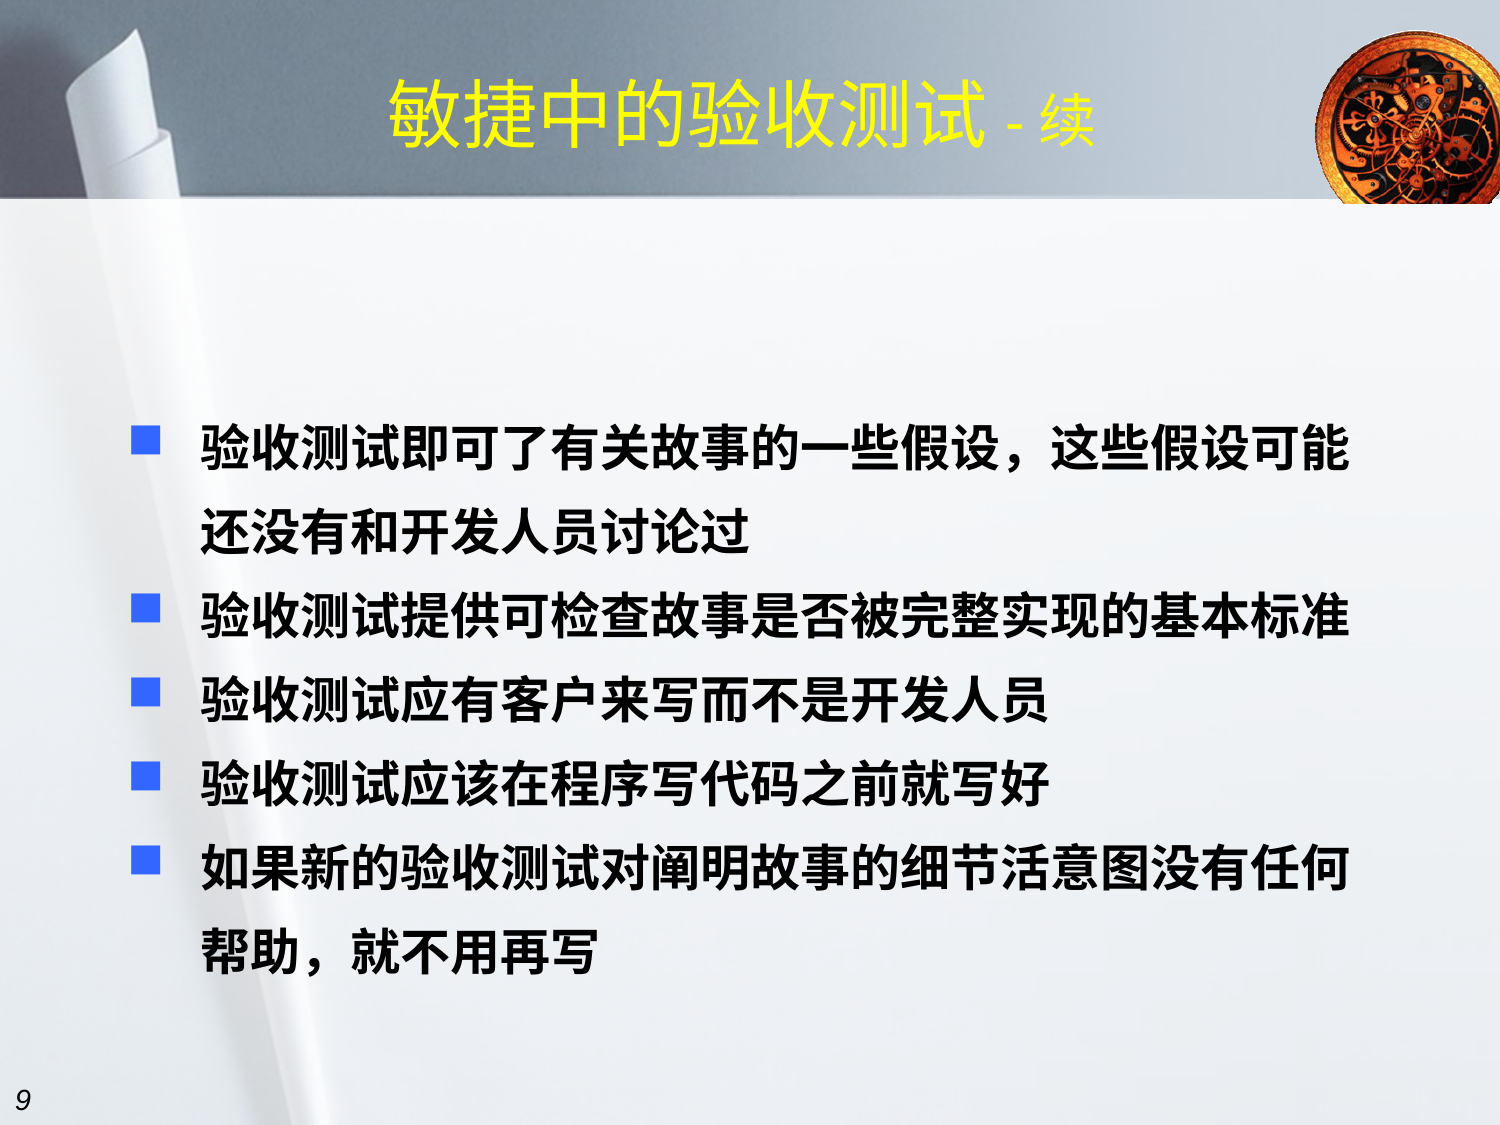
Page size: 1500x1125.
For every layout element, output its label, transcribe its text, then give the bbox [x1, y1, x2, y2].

slide_number 9 [0, 1073, 1500, 1118]
picture [0, 0, 1500, 204]
title 敏捷中的验收测试-续 [218, 66, 1266, 159]
list 验收测试即可了有关故事的一些假设，这些假设可能还没有和开发人员讨论过 验收测试提供可检查故事是否被完整实现的基本标准 验收测试应有客户来写而不是开发人员 验收测试应该在程序写代码之前就写好 如果新的验收测试对阐明故事的细节活意图没有任何帮助，就不用再写 [111, 385, 1389, 1036]
